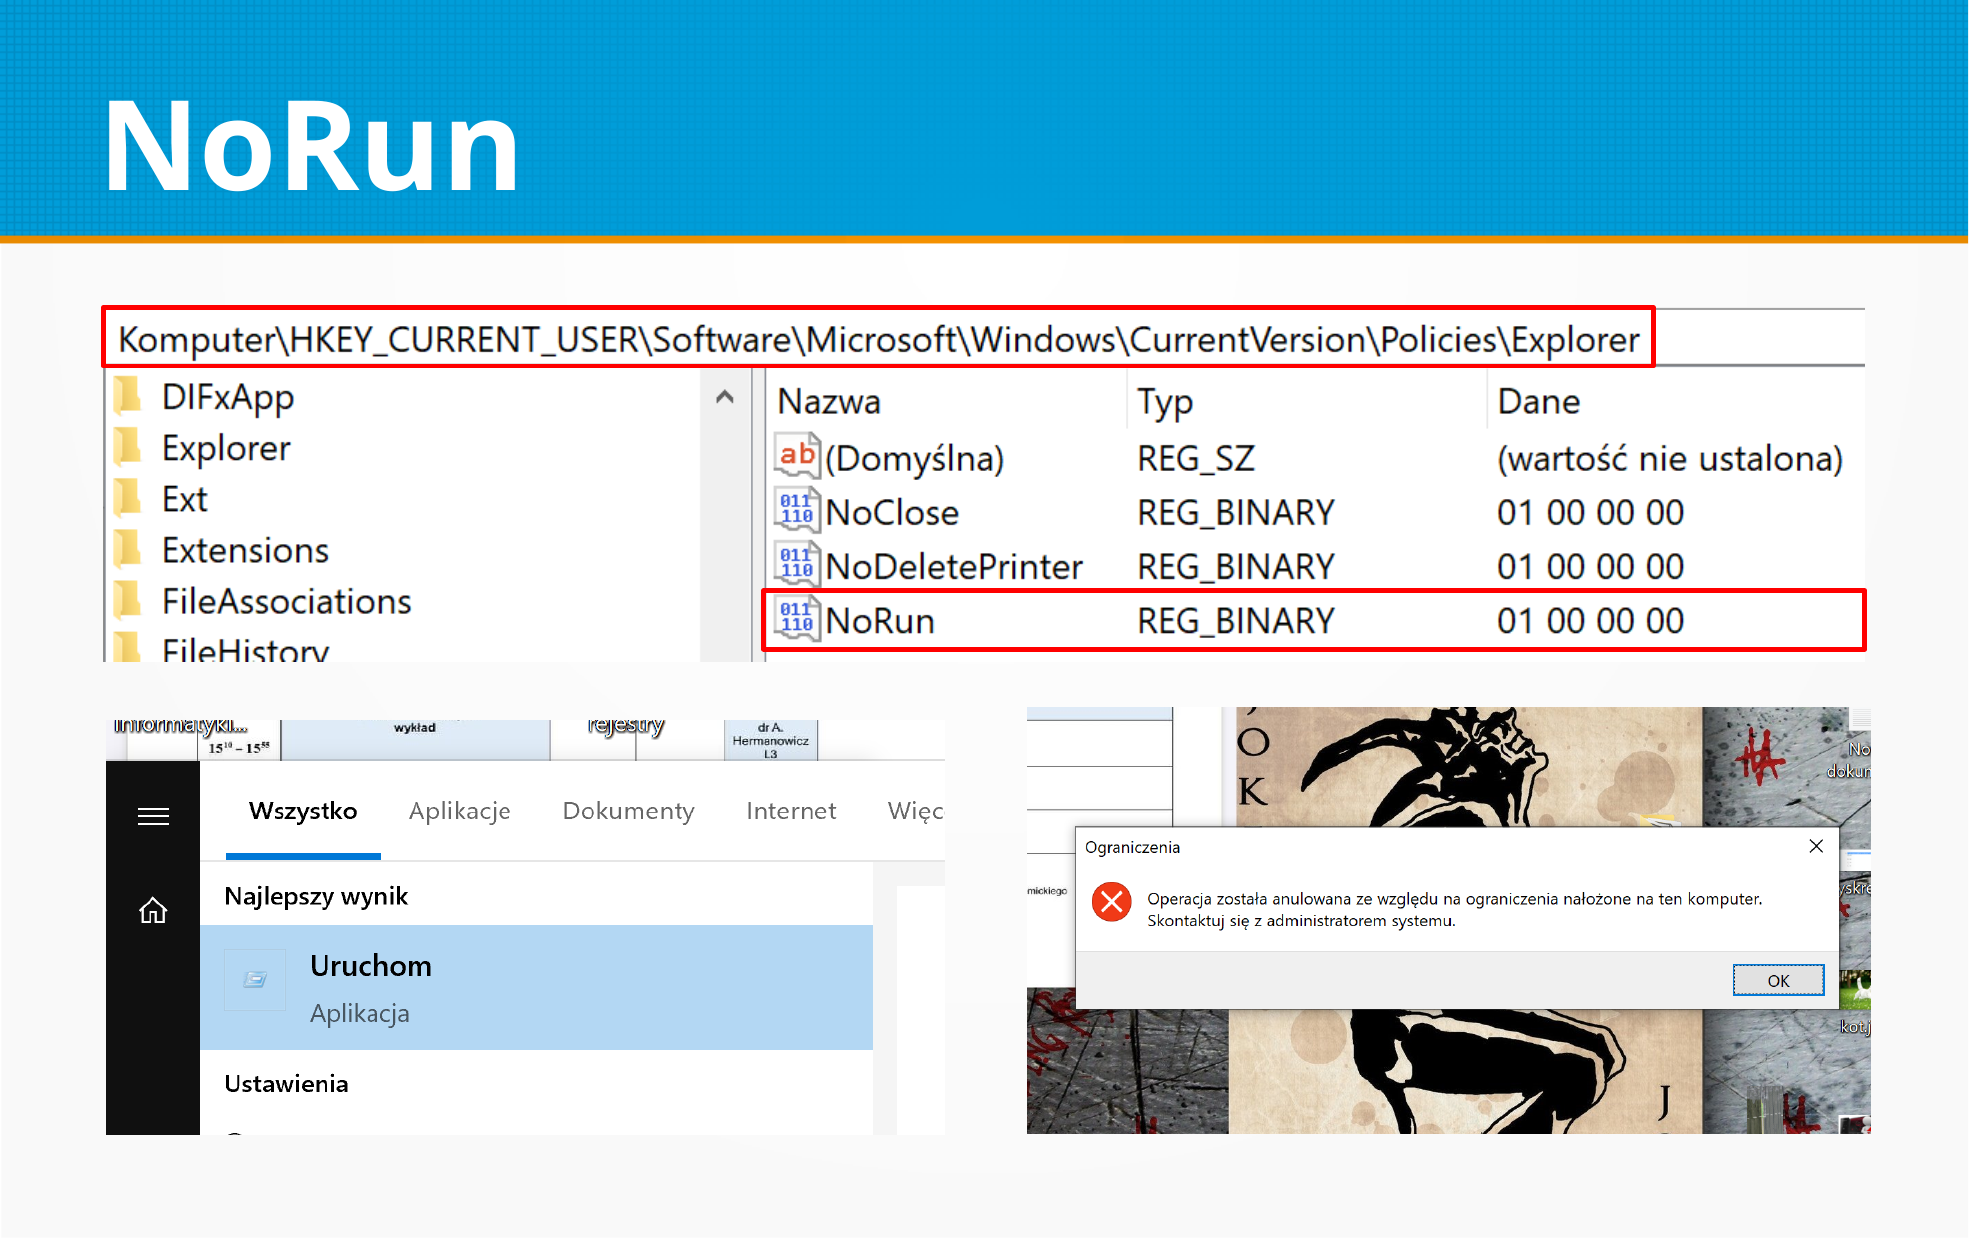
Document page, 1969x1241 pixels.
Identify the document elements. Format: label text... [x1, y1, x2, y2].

picture [0, 236, 1969, 1241]
text_box NoRun [98, 19, 1870, 227]
